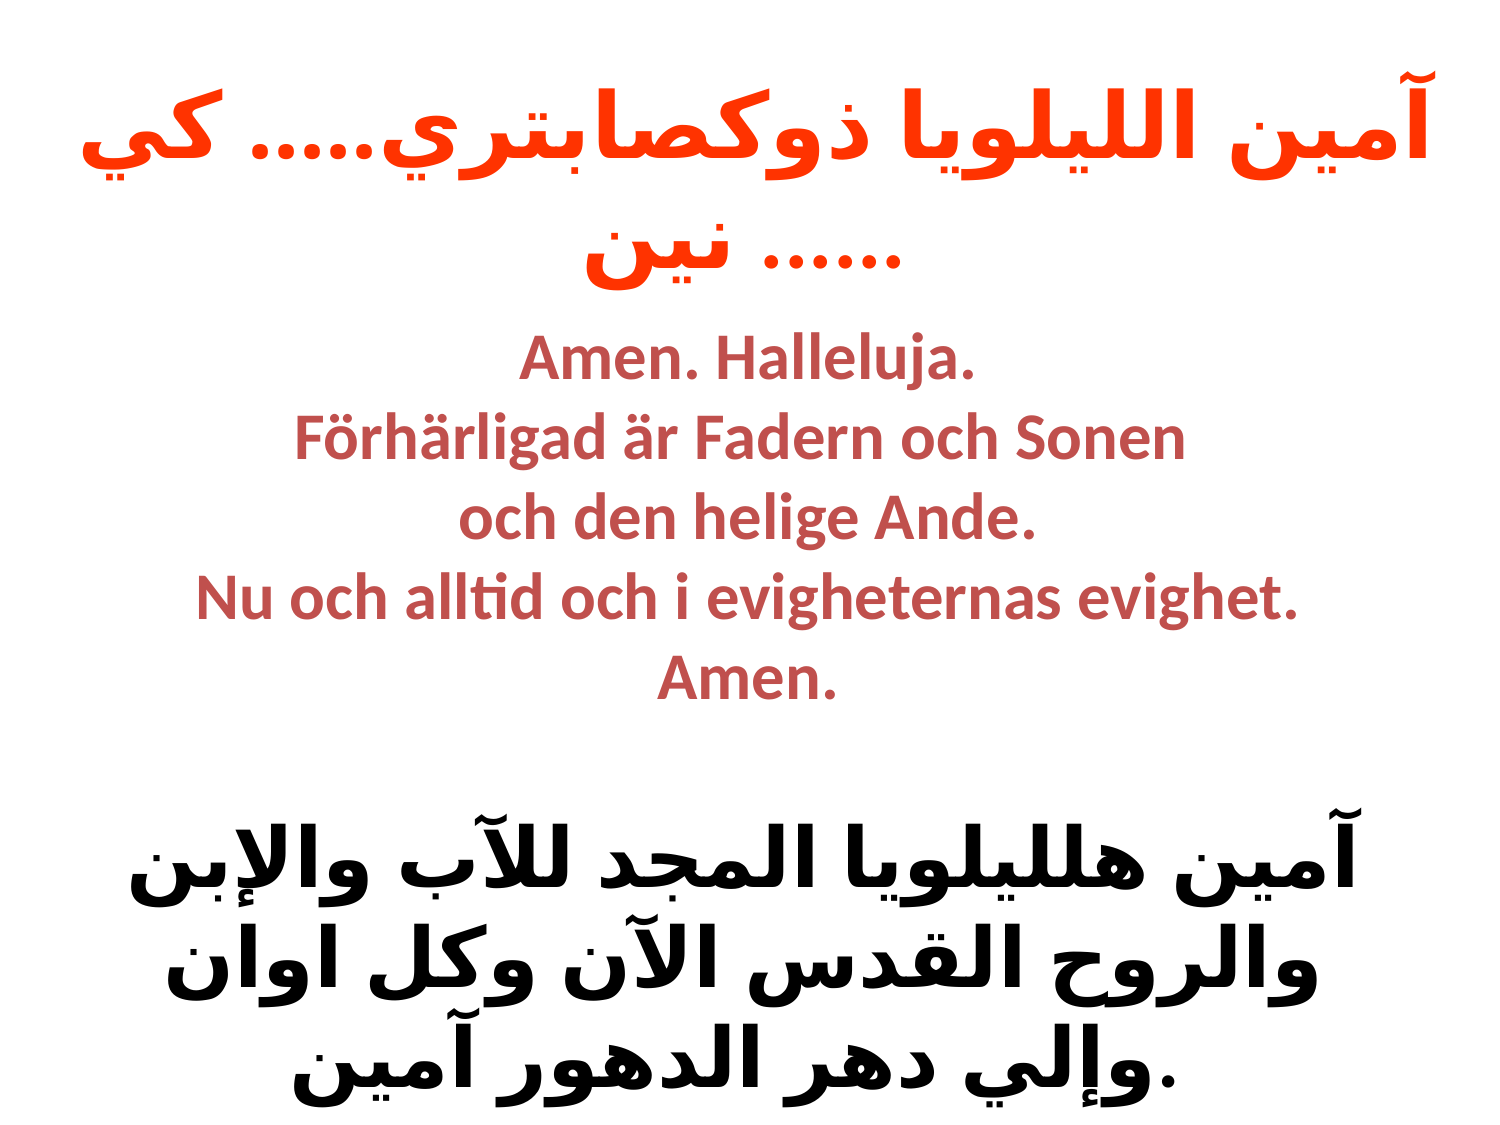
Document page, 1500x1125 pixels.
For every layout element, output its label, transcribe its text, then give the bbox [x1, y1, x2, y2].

title آمين الليلويا ذوكصابتري..... كي نين ...... [29, 31, 1459, 433]
text_box آمين هلليلويا المجد للآب والإبن والروح القدس الآن وكل اوان وإلي دهر الدهور آمين. [46, 796, 1441, 1112]
text_box Amen. Halleluja. Förhärligad är Fadern och Sonen och den helige Ande. Nu och alltid och i evigheternas evighet. Amen. [53, 305, 1459, 800]
